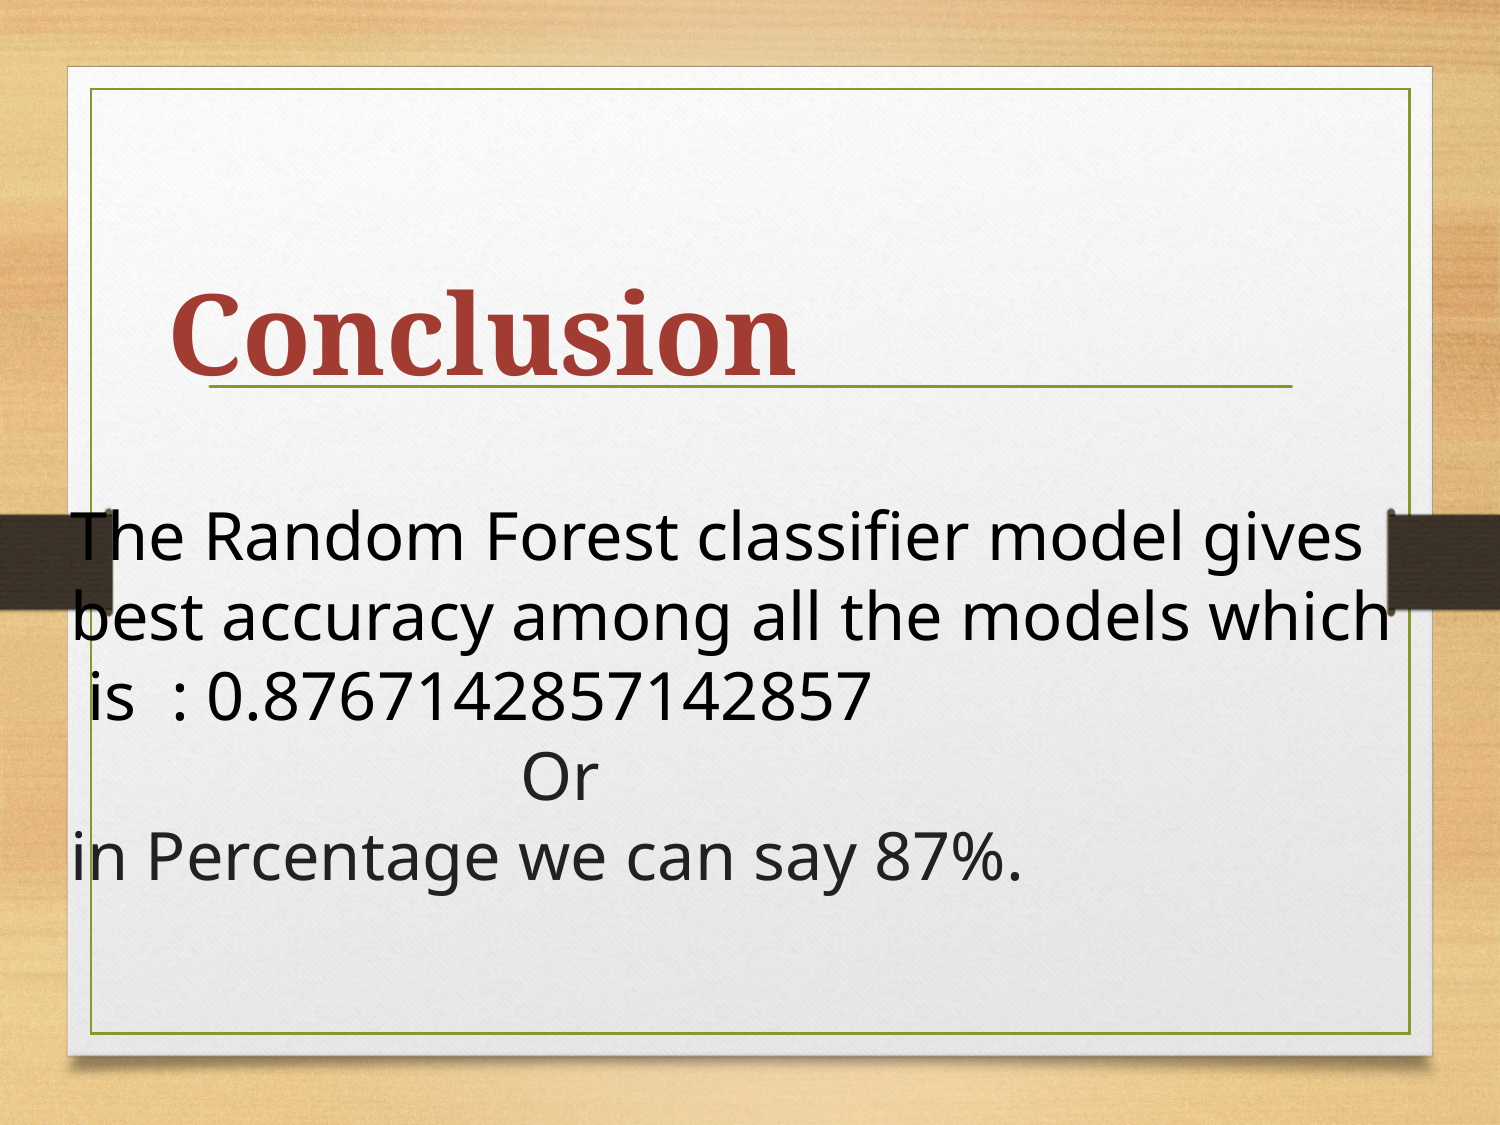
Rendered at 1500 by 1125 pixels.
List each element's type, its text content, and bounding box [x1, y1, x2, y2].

text_box The Random Forest classifier model gives best accuracy among all the models which is : 0.8767142857142857 Or in Percentage we can say 87%. [55, 486, 1409, 902]
text_box Conclusion [152, 255, 814, 406]
picture [0, 0, 1500, 1125]
